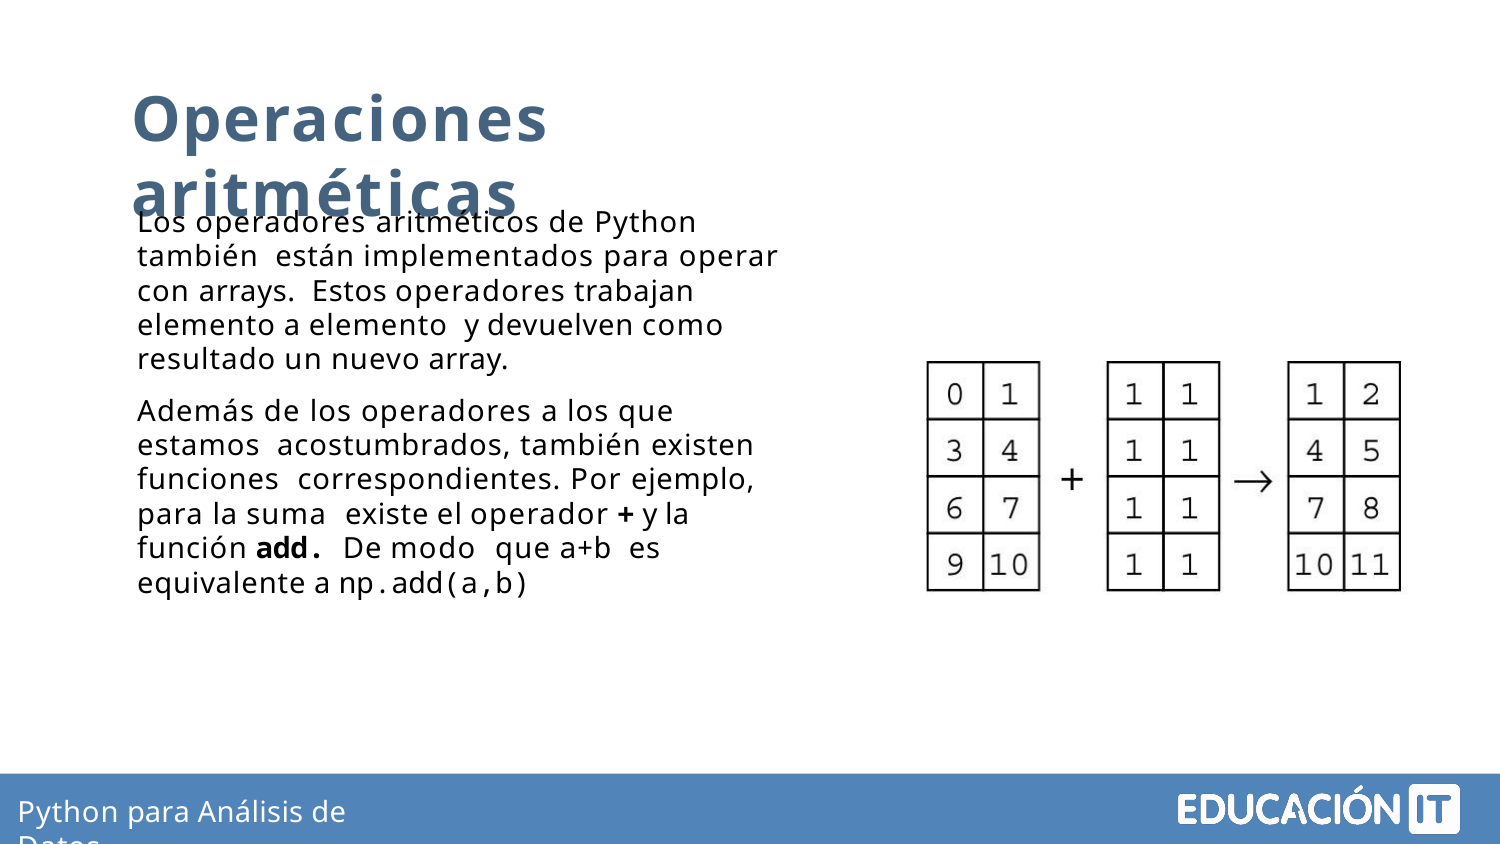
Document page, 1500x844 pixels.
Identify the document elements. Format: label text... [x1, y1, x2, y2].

picture [926, 361, 1409, 595]
text_box Los operadores aritméticos de Python también están implementados para operar con arrays. Estos operadores trabajan elemento a elemento y devuelven como resultado un nuevo array. Además de los operadores a los que estamos acostumbrados, también existen funciones correspondientes. Por ejemplo, para la suma existe el operador + y la función add. De modo que a+b es equivalente a np.add(a,b) [135, 199, 796, 599]
footer Python para Análisis de Datos [15, 793, 412, 844]
title Operaciones aritméticas [129, 77, 900, 230]
picture [1175, 778, 1463, 840]
